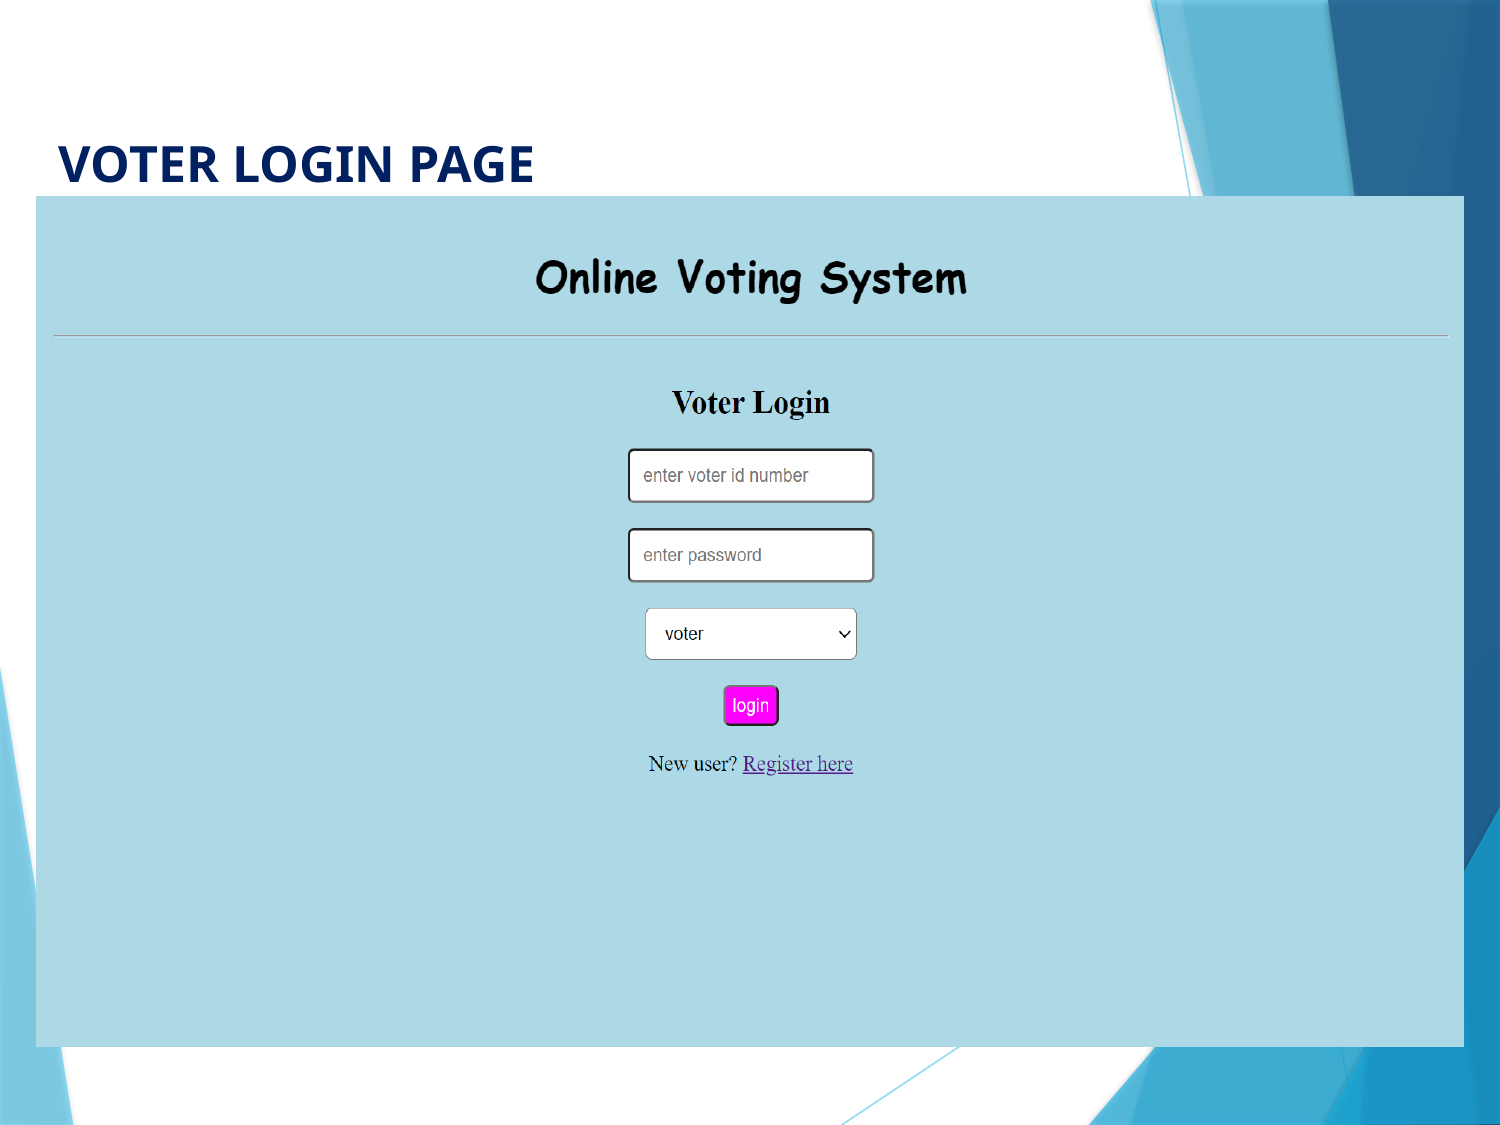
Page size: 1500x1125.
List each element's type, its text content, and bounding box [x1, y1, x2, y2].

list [35, 195, 1465, 1048]
text_box VOTER LOGIN PAGE [44, 125, 564, 195]
